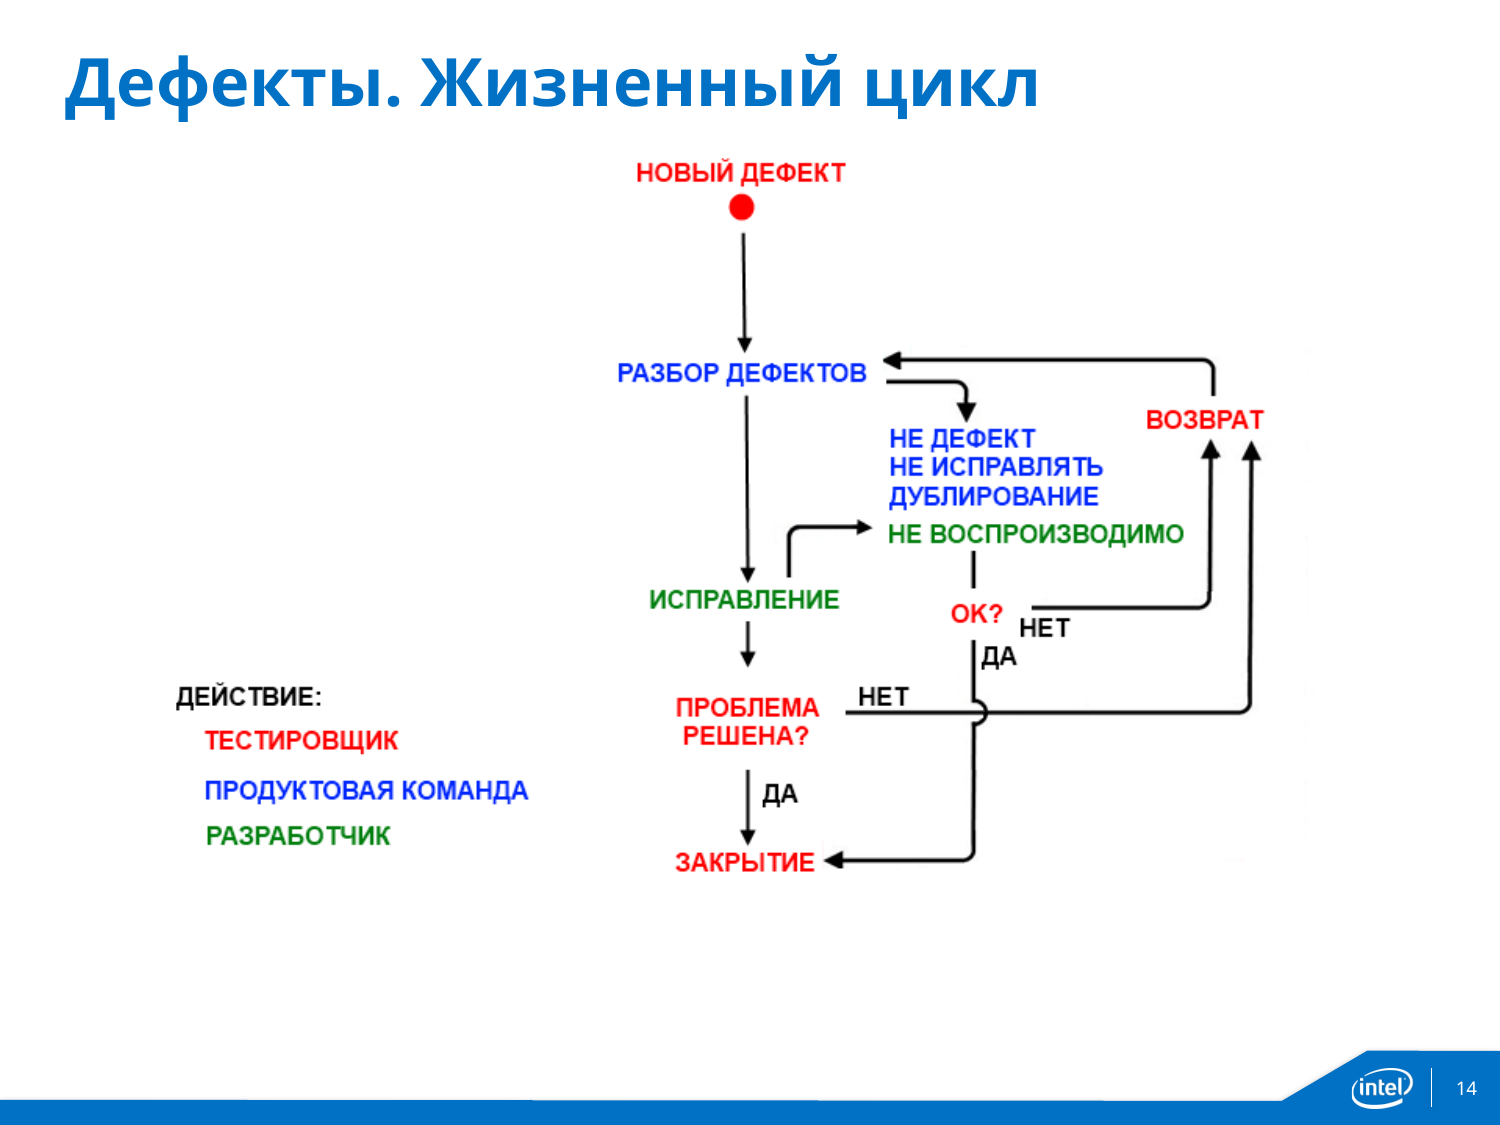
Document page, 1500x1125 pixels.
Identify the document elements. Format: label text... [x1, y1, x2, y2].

title Дефекты. Жизненный цикл [65, 40, 1500, 121]
picture [125, 132, 1376, 915]
slide_number 14 [1127, 1059, 1478, 1119]
